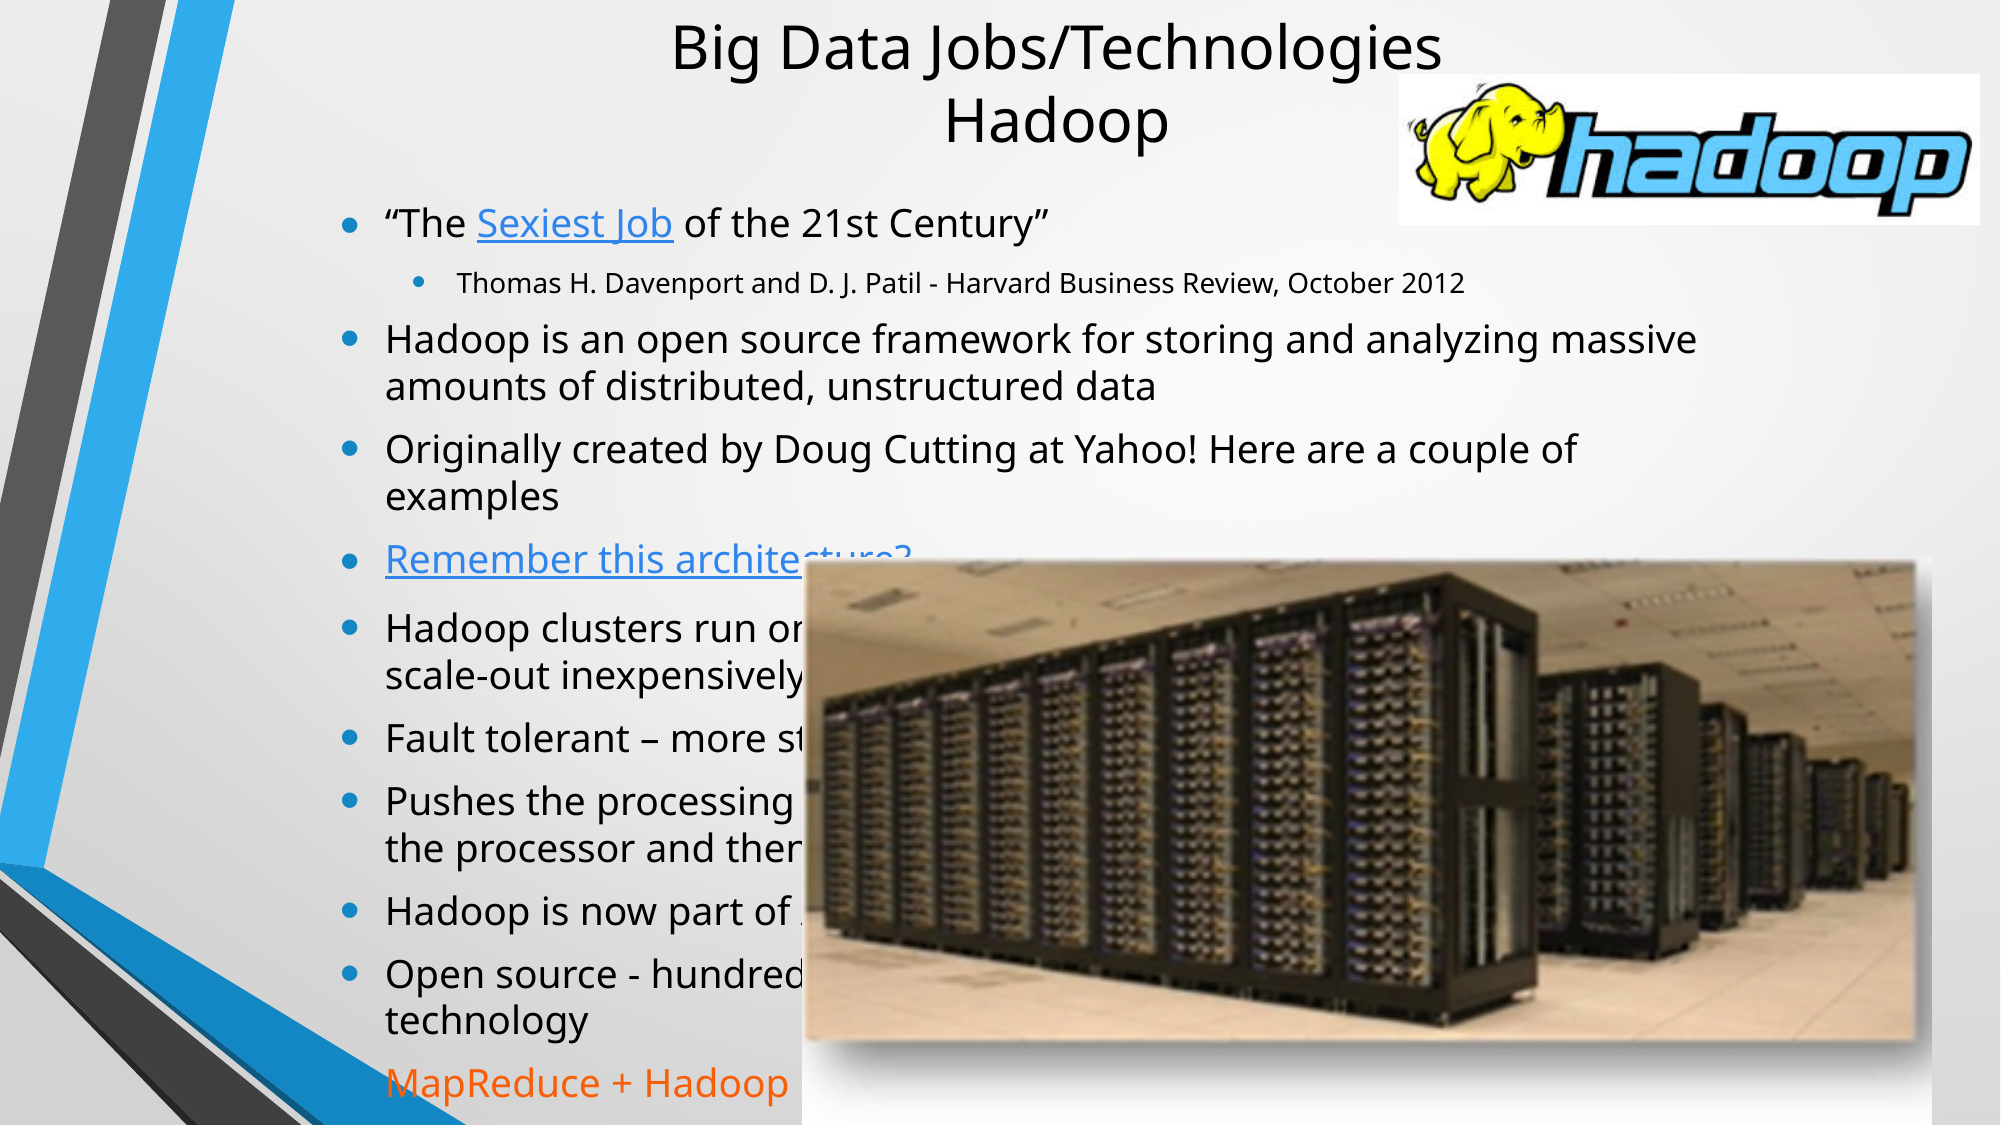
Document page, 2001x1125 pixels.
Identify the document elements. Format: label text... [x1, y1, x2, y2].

list “The Sexiest Job of the 21st Century” Thomas H. Davenport and D. J. Patil - Harvard Business Review, October 2012 Hadoop is an open source framework for storing and analyzing massive amounts of distributed, unstructured data Originally created by Doug Cutting at Yahoo! Here are a couple of examples Remember this architecture? Hadoop clusters run on inexpensive commodity hardware so projects can scale-out inexpensively Fault tolerant – more stuff can break and it will still work Pushes the processing to the data as opposed to pulling all of the data to the processor and then processing it Hadoop is now part of Apache Software Foundation Open source - hundreds of contributors continuously improve the core technology MapReduce + Hadoop = Big Data core technology [324, 190, 1750, 1125]
picture [801, 557, 1933, 1125]
picture [1398, 74, 1980, 226]
title Big Data Jobs/Technologies Hadoop [214, 0, 1900, 163]
